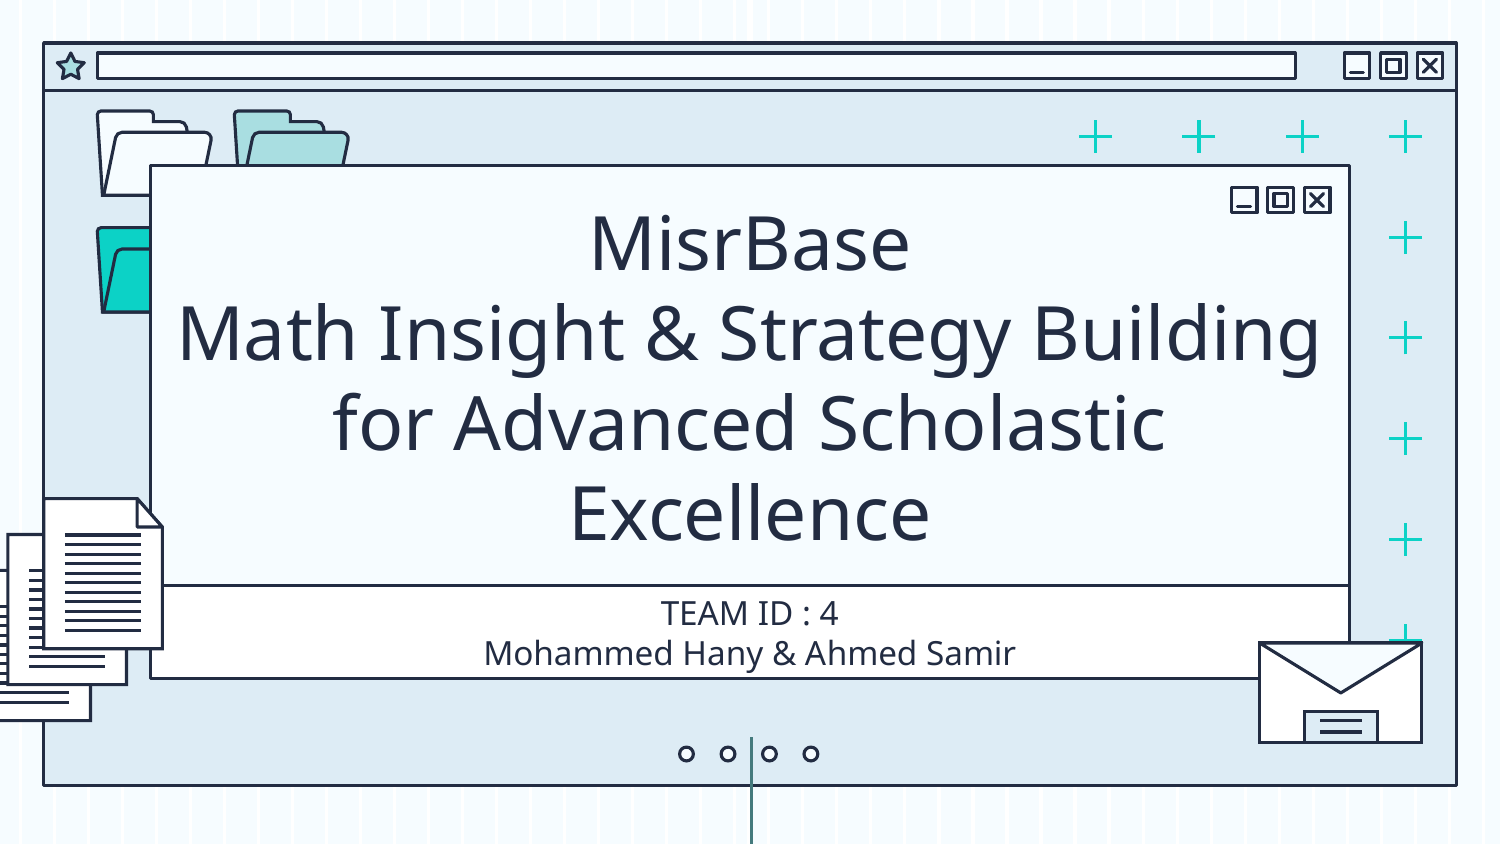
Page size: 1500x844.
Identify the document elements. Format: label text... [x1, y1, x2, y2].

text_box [1231, 186, 1331, 214]
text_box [0, 498, 163, 721]
subtitle TEAM ID : 4 Mohammed Hany & Ahmed Samir [166, 587, 1351, 680]
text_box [1259, 642, 1423, 744]
title MisrBase Math Insight & Strategy Building for Advanced Scholastic Excellence [149, 164, 1351, 587]
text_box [679, 746, 819, 762]
